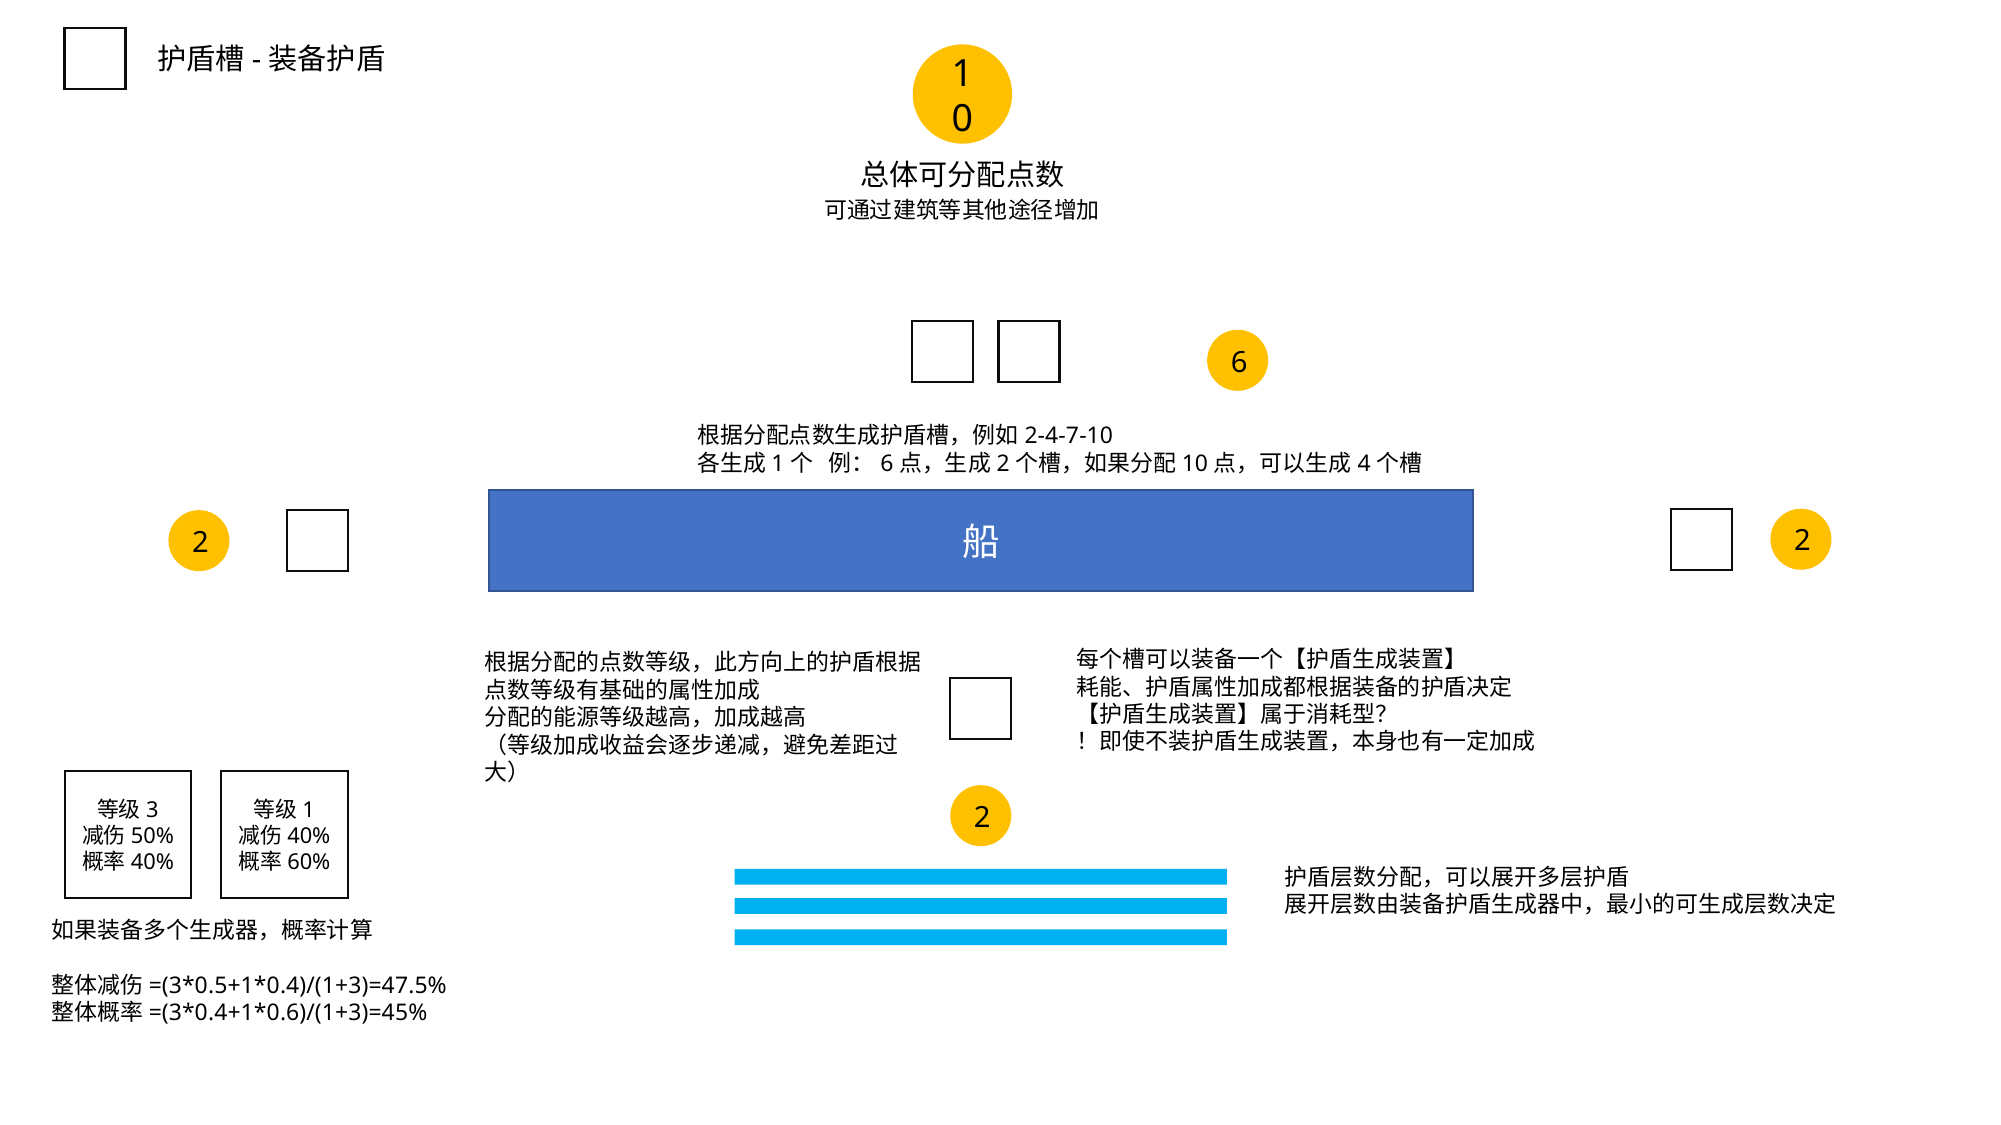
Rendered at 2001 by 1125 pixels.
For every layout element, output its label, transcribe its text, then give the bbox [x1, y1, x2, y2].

text_box 2 [1769, 507, 1833, 571]
text_box 船 [488, 489, 1474, 592]
text_box [734, 868, 1228, 886]
text_box 等级3 减伤50% 概率40% [64, 770, 192, 899]
text_box [949, 677, 1012, 740]
text_box 可通过建筑等其他途径增加 [809, 187, 1116, 231]
text_box [63, 27, 127, 90]
text_box 根据分配的点数等级，此方向上的护盾根据 点数等级有基础的属性加成 分配的能源等级越高，加成越高 （等级加成收益会逐步递减，避免差距过大） [470, 640, 940, 793]
text_box 10 [911, 43, 1014, 145]
text_box 如果装备多个生成器，概率计算 整体减伤=(3*0.5+1*0.4)/(1+3)=47.5% 整体概率=(3*0.4+1*0.6)/(1+3)=45% [36, 907, 462, 1033]
text_box [734, 928, 1228, 946]
text_box [911, 320, 974, 383]
text_box 2 [949, 784, 1013, 848]
text_box [734, 897, 1228, 915]
text_box 每个槽可以装备一个【护盾生成装置】 耗能、护盾属性加成都根据装备的护盾决定 【护盾生成装置】属于消耗型？ ！即使不装护盾生成装置，本身也有一定加成 [1061, 637, 1552, 762]
text_box 总体可分配点数 [845, 148, 1080, 187]
text_box 6 [1206, 328, 1270, 392]
text_box 护盾层数分配，可以展开多层护盾 展开层数由装备护盾生成器中，最小的可生成层数决定 [1270, 855, 1852, 980]
text_box 根据分配点数生成护盾槽，例如2-4-7-10 各生成1个 例：6点，生成2个槽，如果分配10点，可以生成4个槽 [682, 413, 1437, 483]
text_box [286, 509, 349, 572]
text_box 2 [167, 509, 231, 573]
text_box [997, 320, 1061, 383]
text_box 等级1 减伤40% 概率60% [220, 770, 349, 899]
text_box [1670, 508, 1733, 571]
text_box 护盾槽-装备护盾 [142, 33, 400, 83]
